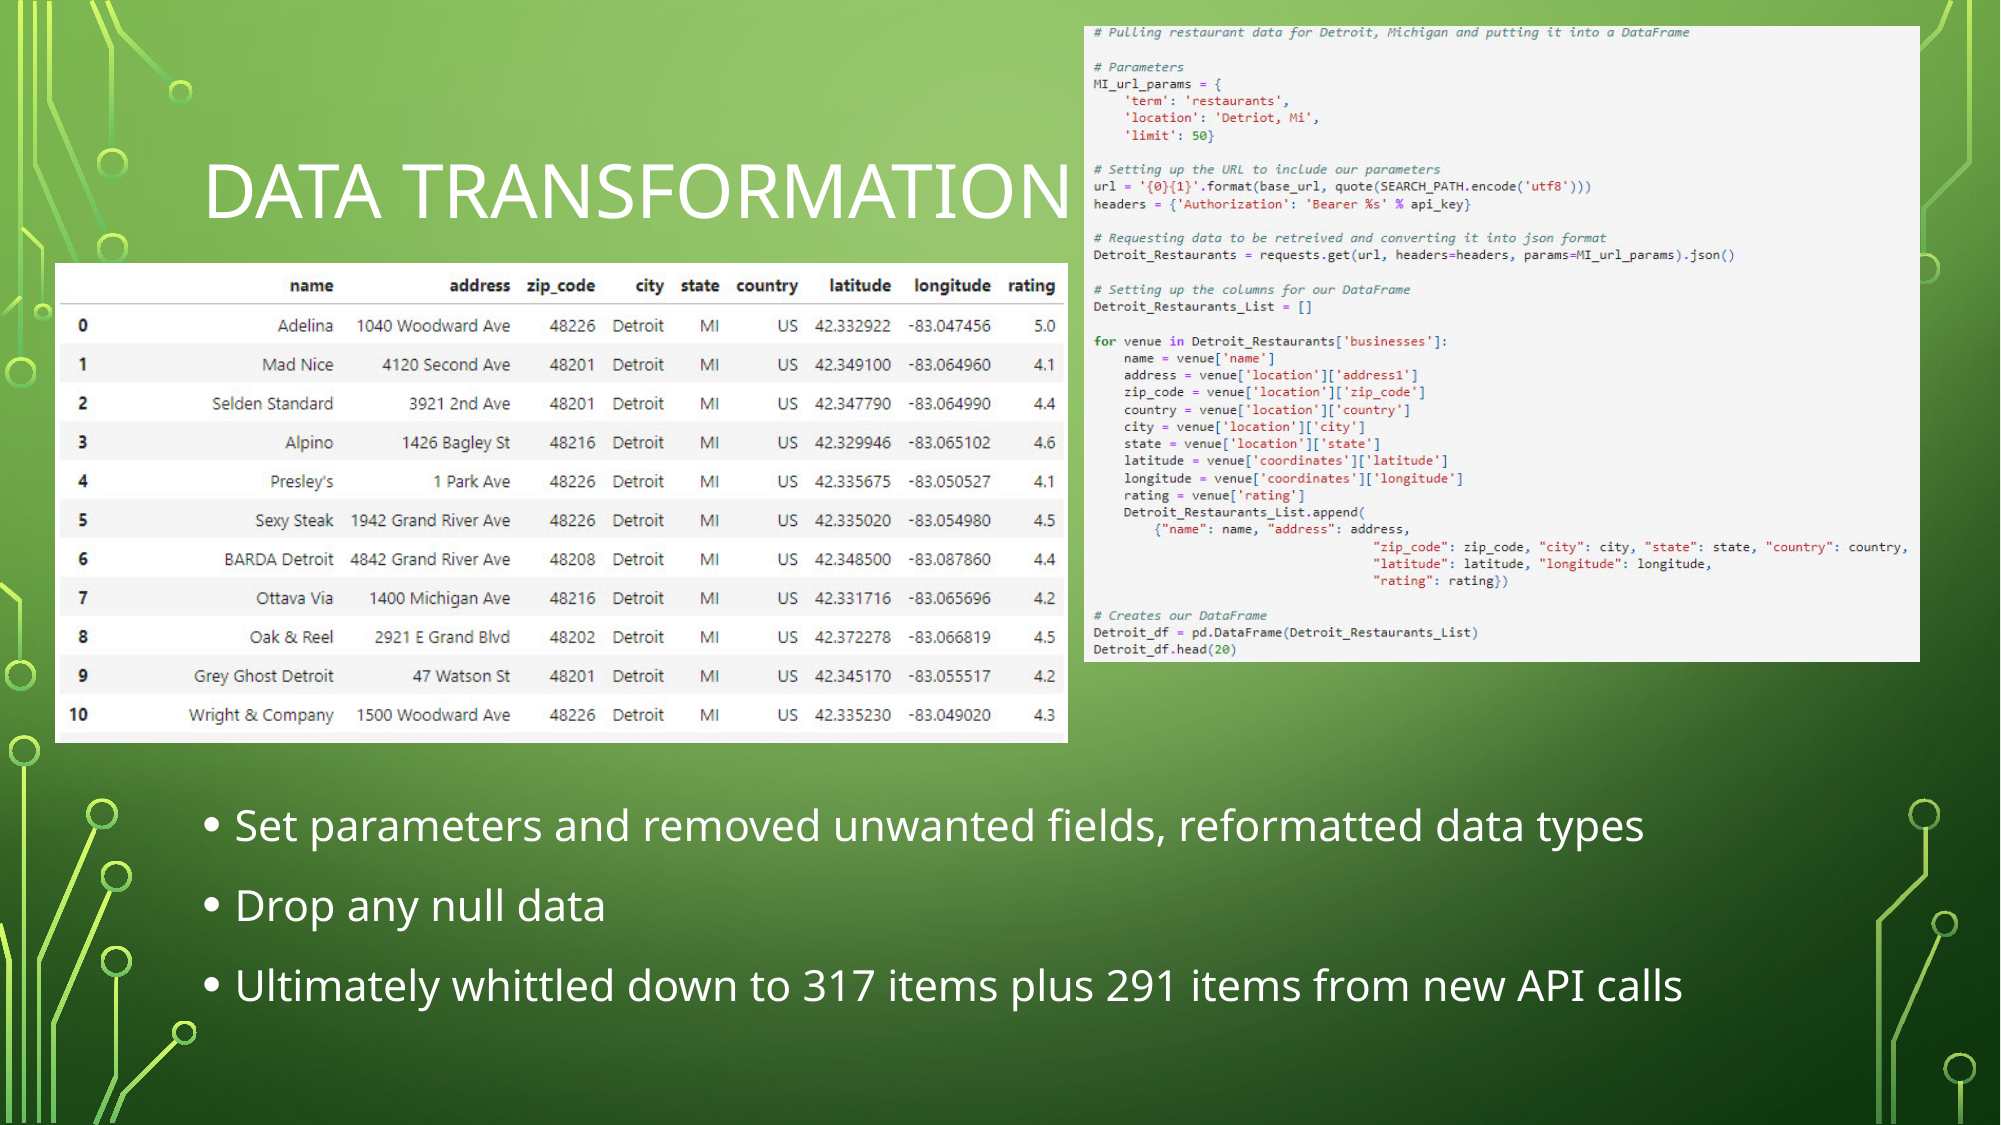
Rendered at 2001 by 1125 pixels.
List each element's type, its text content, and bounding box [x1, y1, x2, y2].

list Set parameters and removed unwanted fields, reformatted data types Drop any null data Ultimately whittled down to 317 items plus 291 items from new API calls [187, 781, 1813, 1099]
title Data Transformation [187, 101, 1083, 287]
picture [55, 263, 1068, 743]
picture [1083, 25, 1920, 662]
